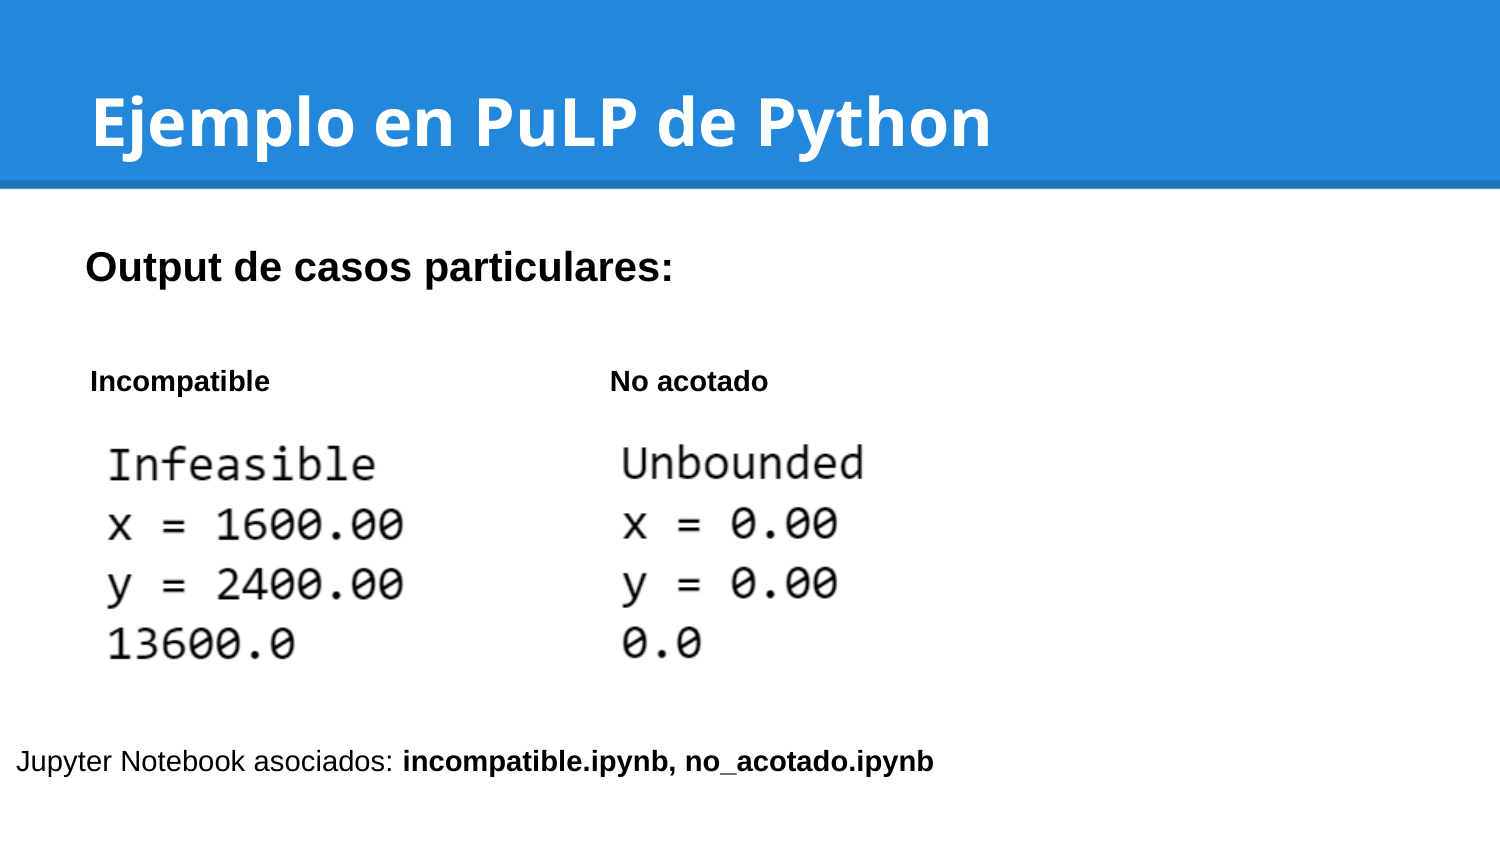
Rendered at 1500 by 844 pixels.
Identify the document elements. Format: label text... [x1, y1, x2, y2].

text_box Output de casos particulares: [70, 232, 690, 298]
title Ejemplo en PuLP de Python [75, 33, 1425, 175]
text_box Jupyter Notebook asociados: incompatible.ipynb, no_acotado.ipynb [1, 735, 950, 785]
text_box No acotado [595, 355, 784, 405]
picture [68, 421, 468, 701]
text_box Incompatible [75, 355, 286, 405]
picture [594, 421, 906, 685]
